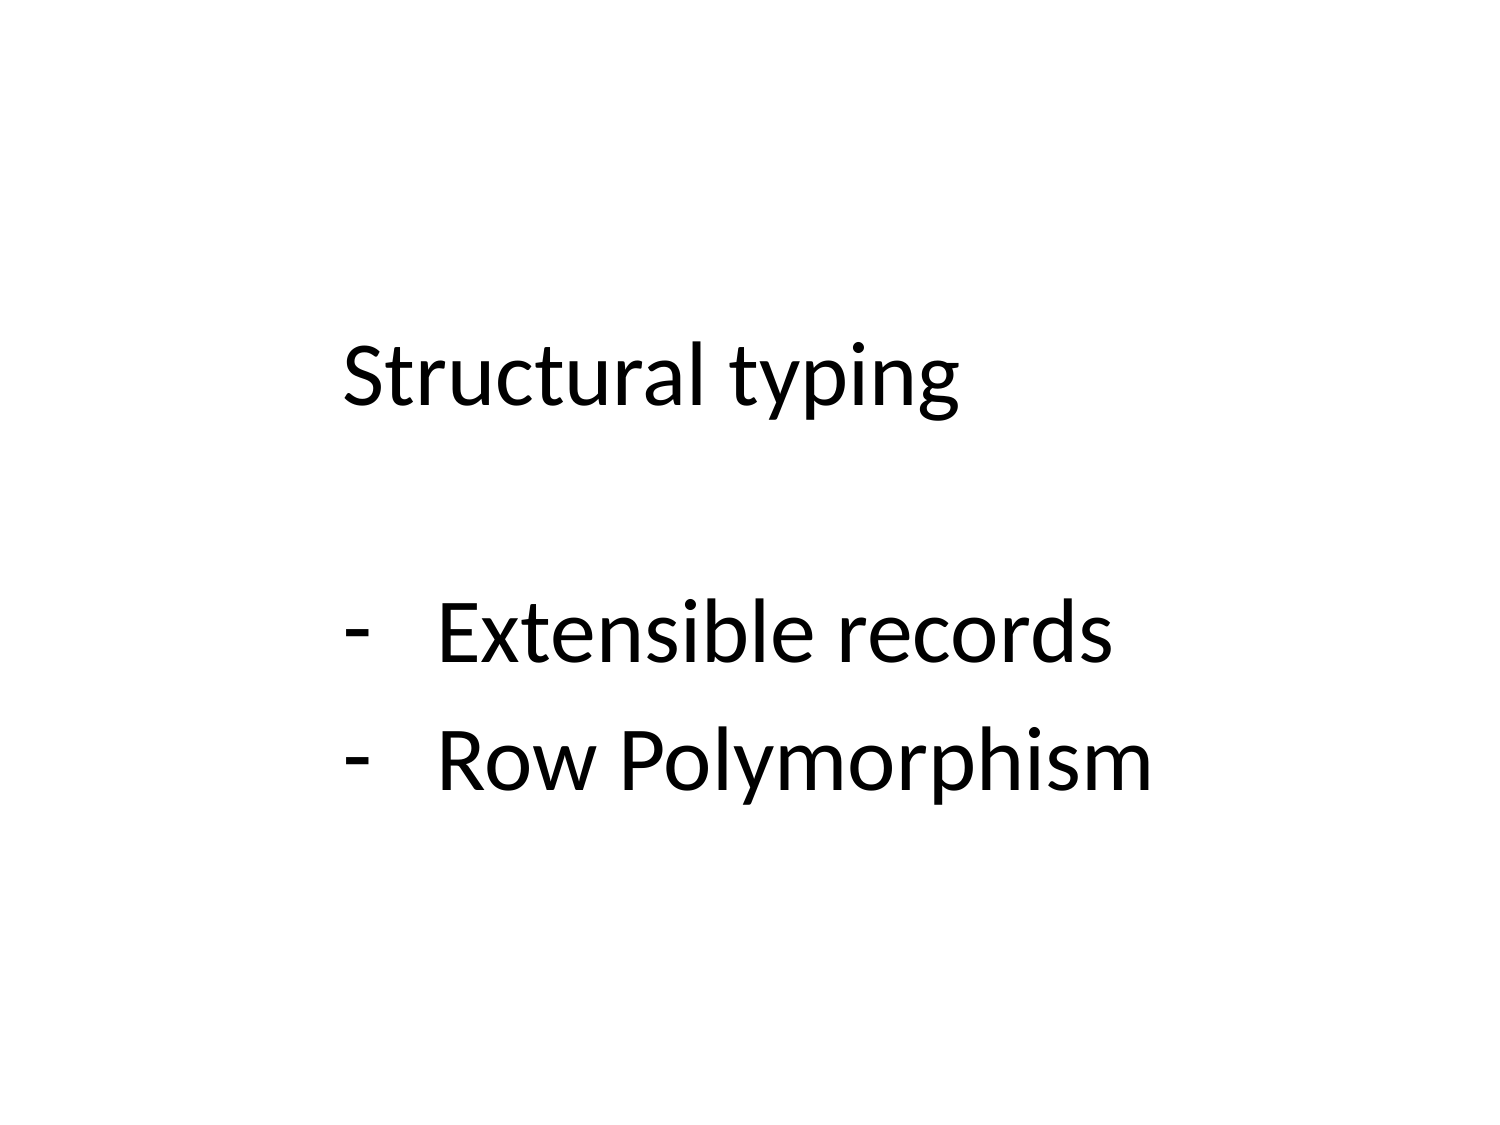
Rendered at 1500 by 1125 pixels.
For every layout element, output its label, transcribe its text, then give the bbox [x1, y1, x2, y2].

list Structural typing Extensible records Row Polymorphism [30, 43, 1468, 1080]
